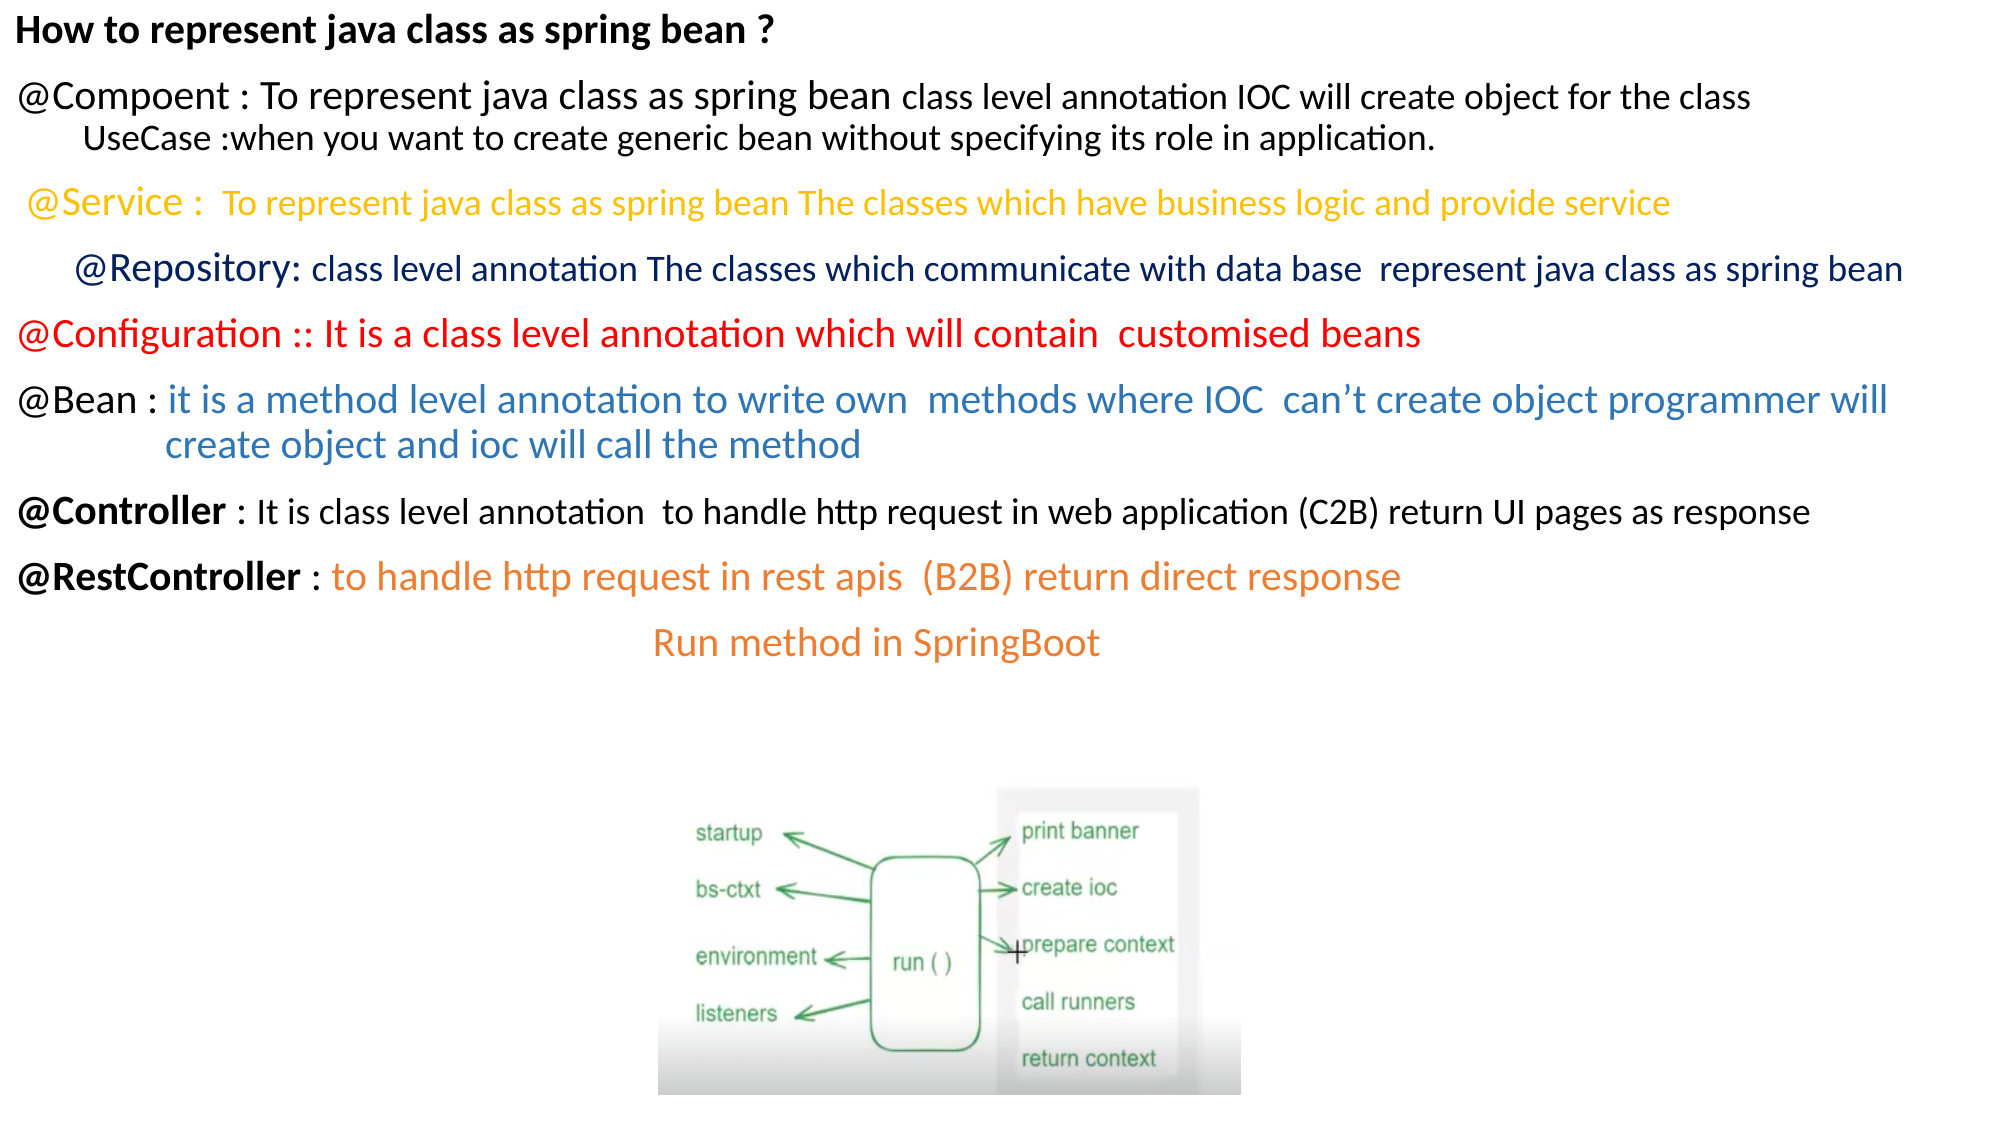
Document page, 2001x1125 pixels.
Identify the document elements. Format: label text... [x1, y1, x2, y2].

subtitle How to represent java class as spring bean ? @Compoent : To represent java class as spring bean class level annotation IOC will create object for the class UseCase :when you want to create generic bean without specifying its role in application. @Service : To represent java class as spring bean The classes which have business logic and provide service @Repository: class level annotation The classes which communicate with data base represent java class as spring bean @Configuration :: It is a class level annotation which will contain customised beans @Bean : it is a method level annotation to write own methods where IOC can’t create object programmer will create object and ioc will call the method @Controller : It is class level annotation to handle http request in web application (C2B) return UI pages as response @RestController : to handle http request in rest apis (B2B) return direct response Run method in SpringBoot [0, 0, 2000, 1125]
picture [658, 762, 1241, 1095]
